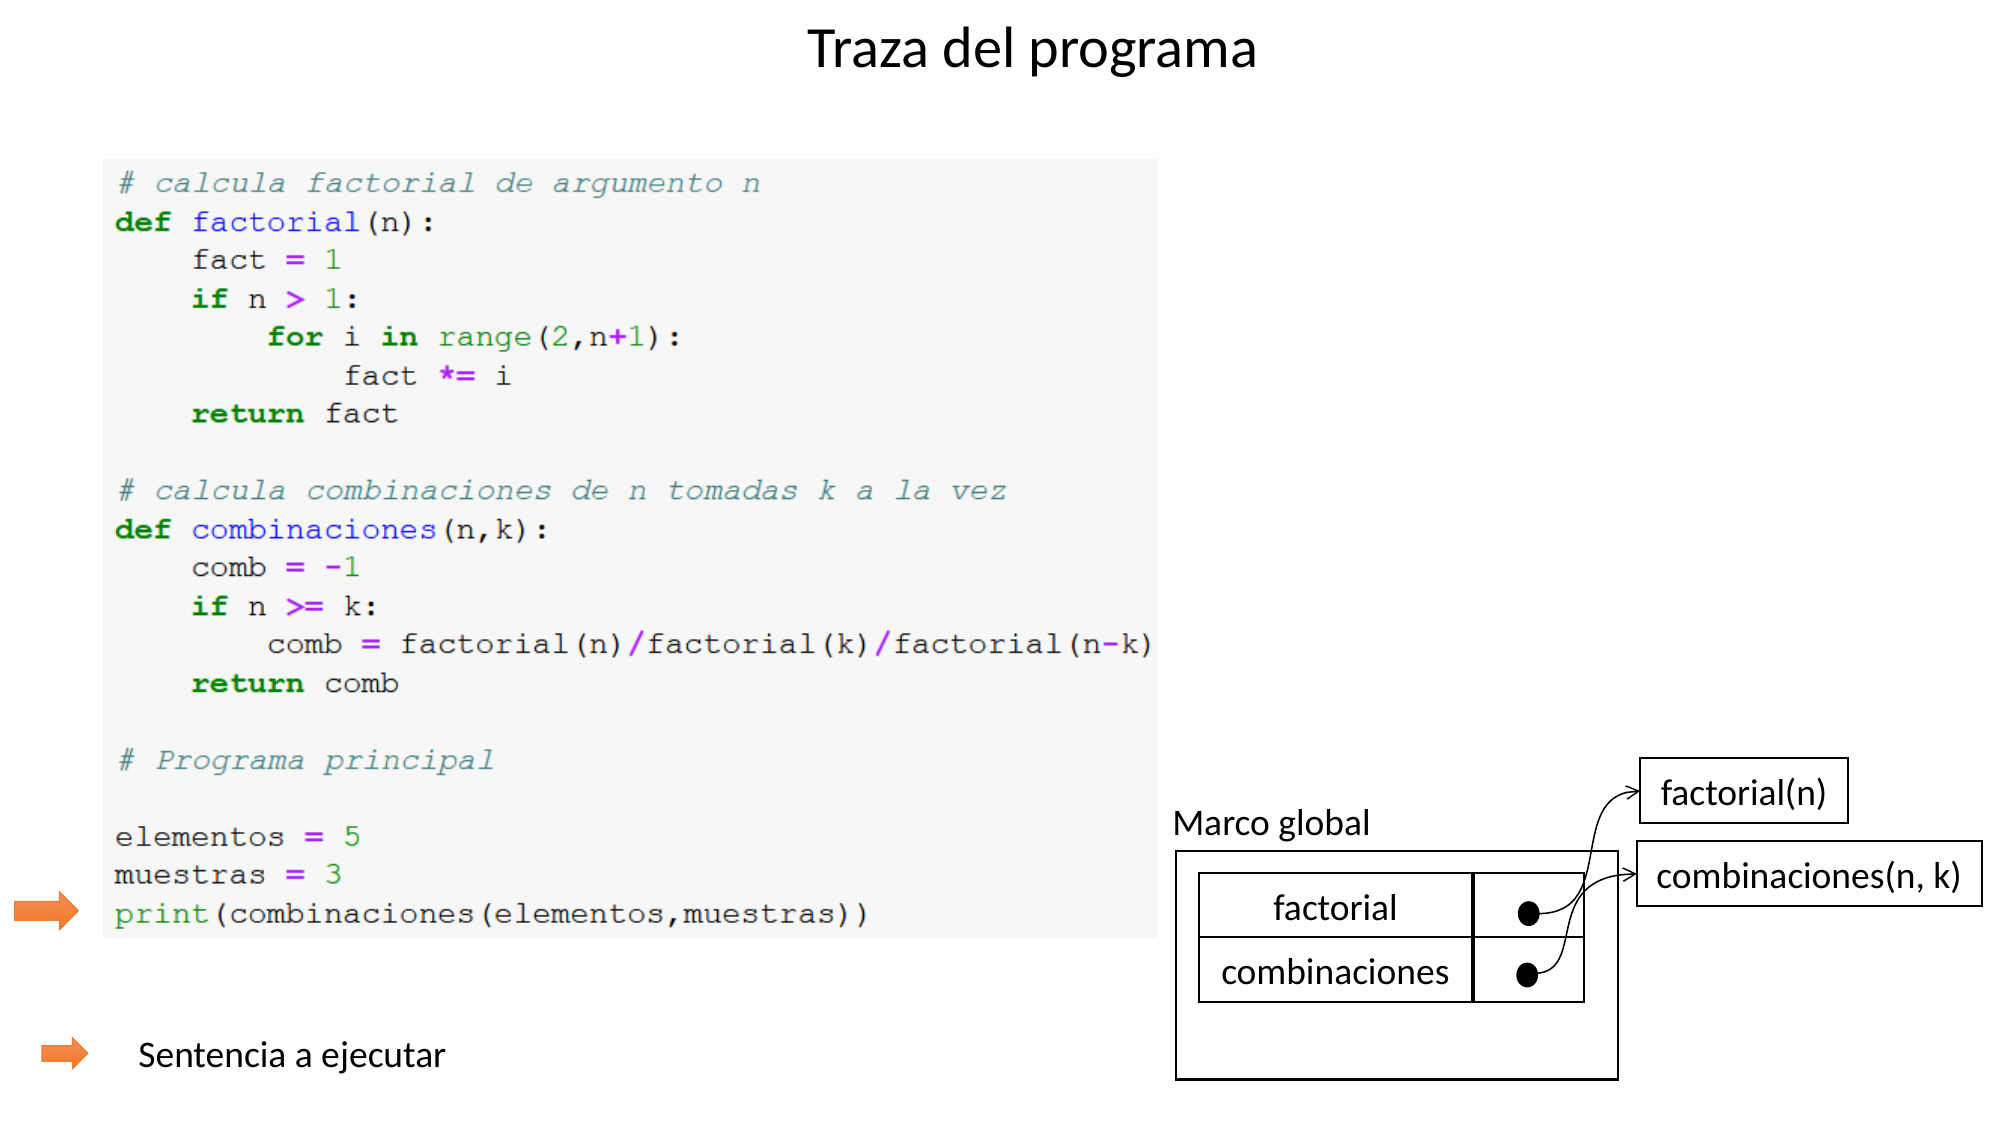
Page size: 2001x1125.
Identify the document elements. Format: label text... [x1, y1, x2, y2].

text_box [1533, 873, 1637, 974]
text_box [1517, 901, 1533, 927]
text_box factorial(n) [1639, 757, 1849, 824]
text_box combinaciones [1198, 936, 1472, 1003]
text_box [14, 890, 80, 932]
text_box [1472, 936, 1585, 1003]
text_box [1538, 790, 1641, 914]
text_box Marco global [1158, 790, 1394, 851]
text_box [41, 1036, 89, 1071]
text_box [1472, 872, 1538, 936]
picture [103, 159, 1158, 938]
text_box Traza del programa [792, 2, 1274, 87]
text_box Sentencia a ejecutar [123, 1023, 462, 1083]
text_box [1175, 850, 1619, 1081]
text_box factorial [1198, 872, 1472, 936]
text_box combinaciones(n, k) [1641, 840, 1983, 907]
text_box [1516, 962, 1539, 988]
